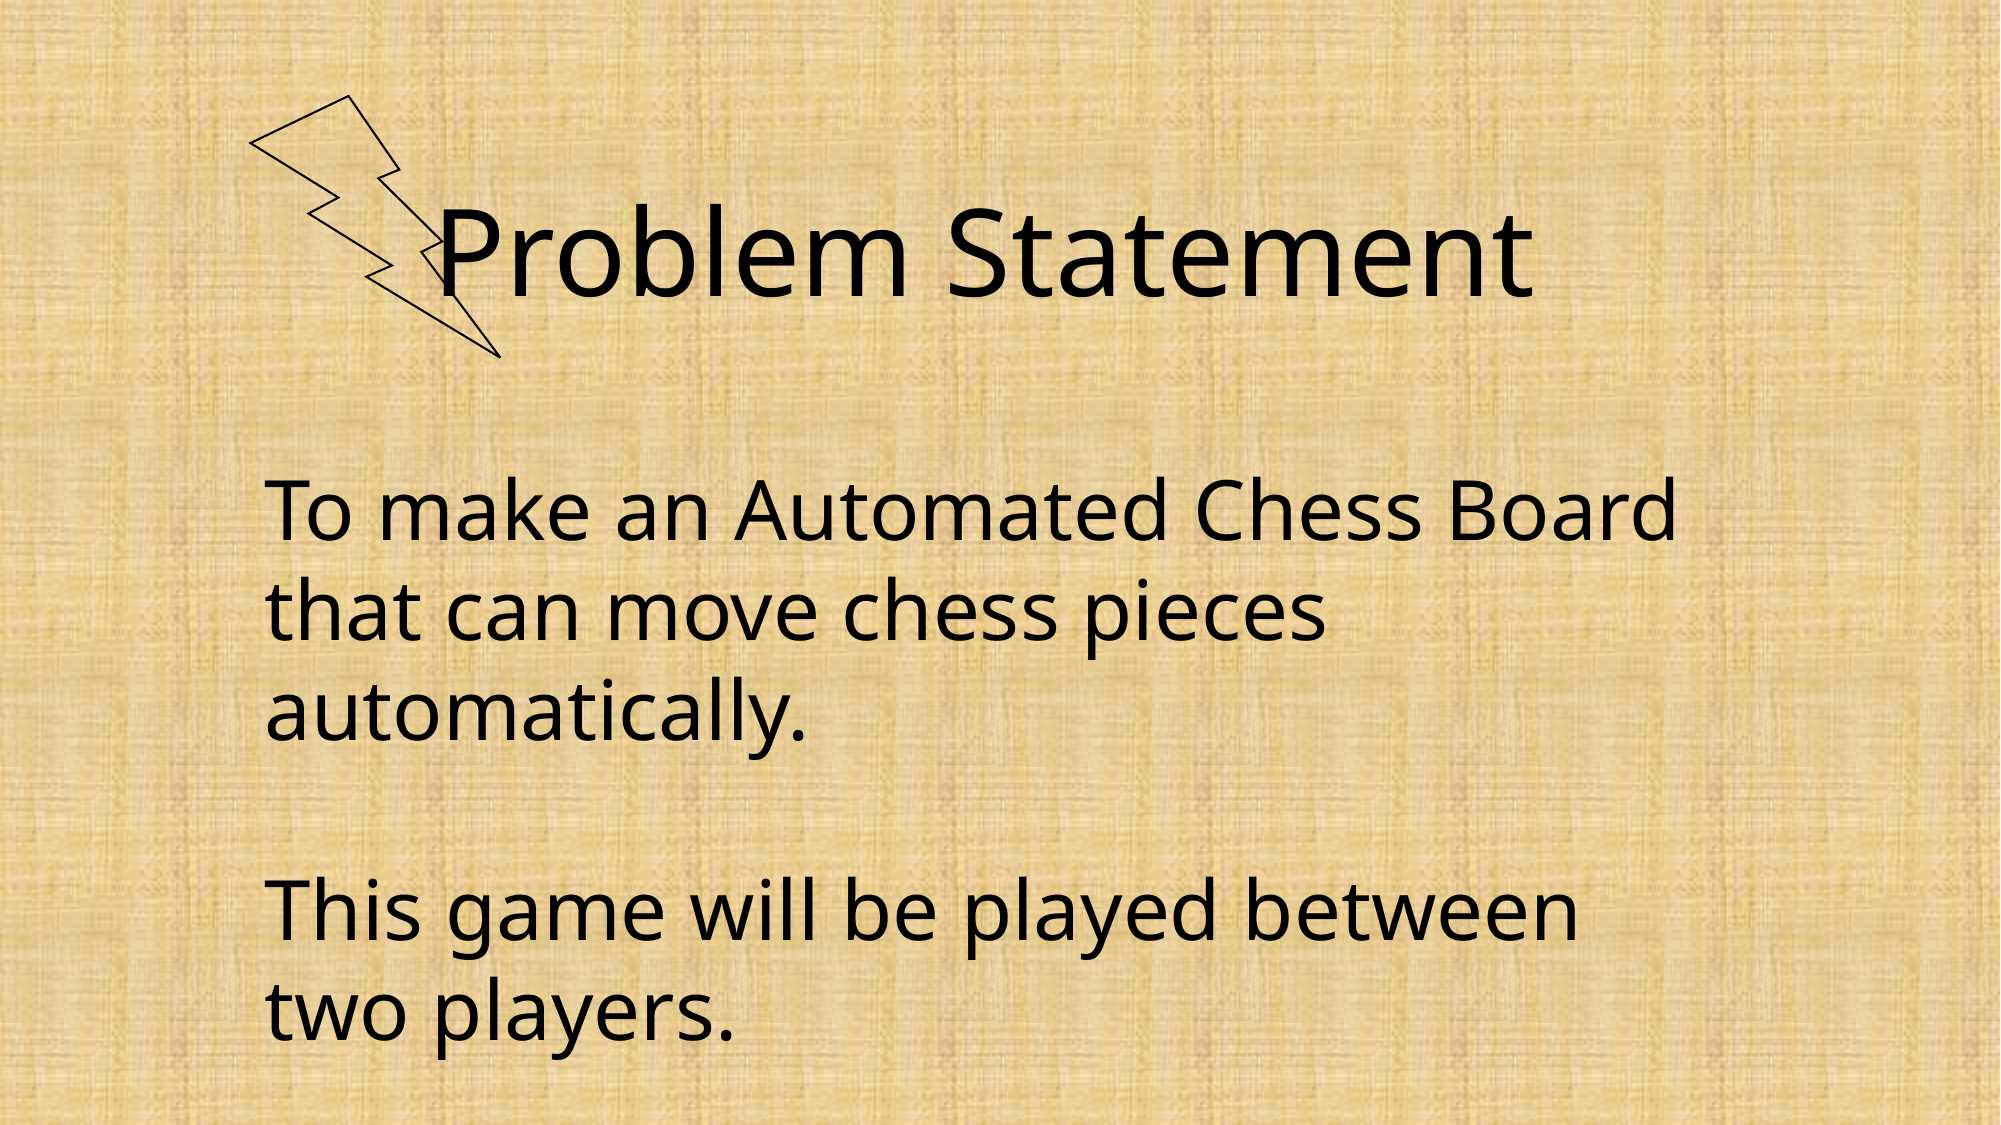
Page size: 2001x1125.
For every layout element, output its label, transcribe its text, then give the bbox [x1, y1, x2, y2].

subtitle Problem Statement [249, 184, 1750, 381]
text_box To make an Automated Chess Board that can move chess pieces automatically. This game will be played between two players. [249, 449, 1750, 1065]
text_box [248, 94, 502, 359]
picture [0, 0, 2001, 1125]
